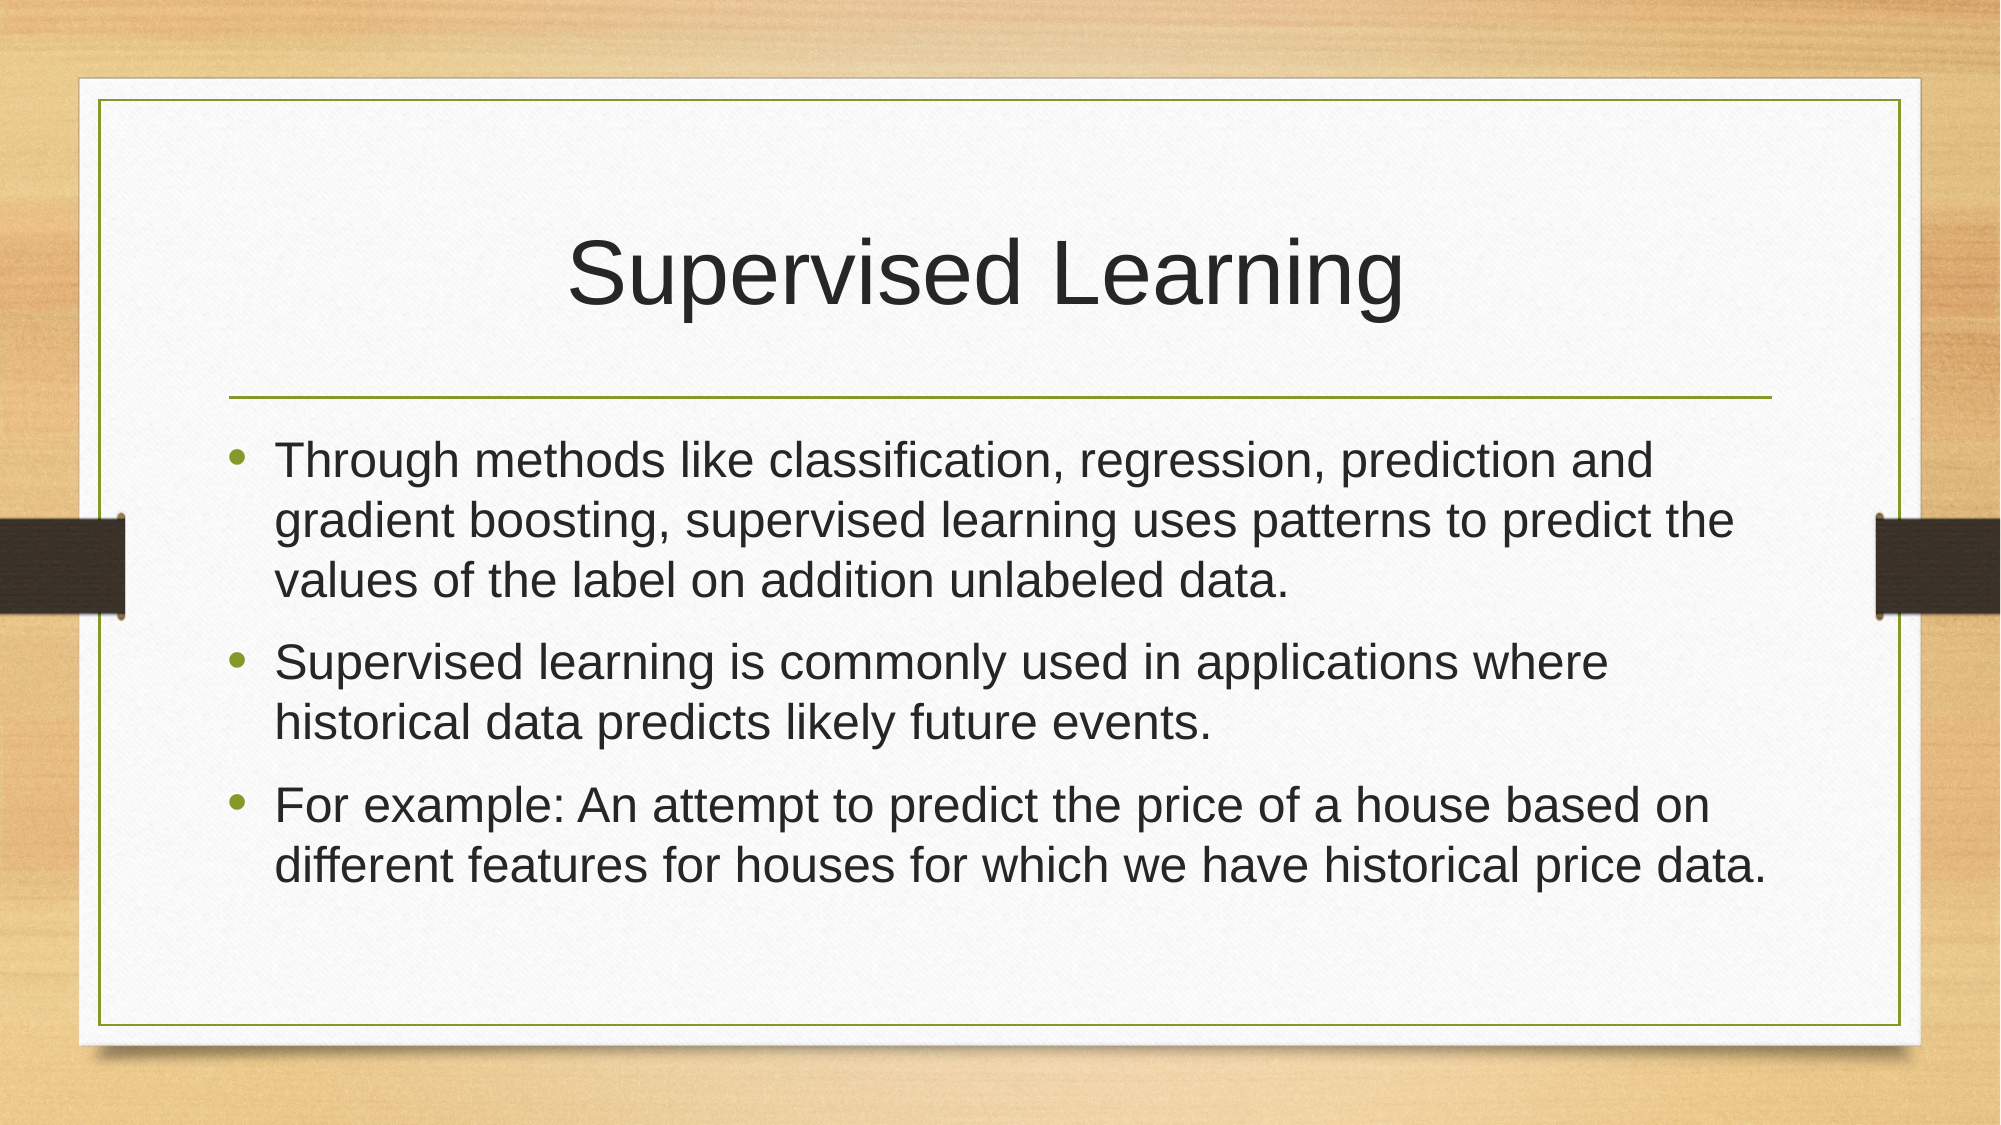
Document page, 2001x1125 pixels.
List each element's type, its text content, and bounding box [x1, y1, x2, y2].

list Through methods like classification, regression, prediction and gradient boosting, supervised learning uses patterns to predict the values of the label on addition unlabeled data. Supervised learning is commonly used in applications where historical data predicts likely future events. For example: An attempt to predict the price of a house based on different features for houses for which we have historical price data. [212, 419, 1788, 964]
picture [0, 0, 2001, 1125]
title Supervised Learning [212, 161, 1788, 375]
